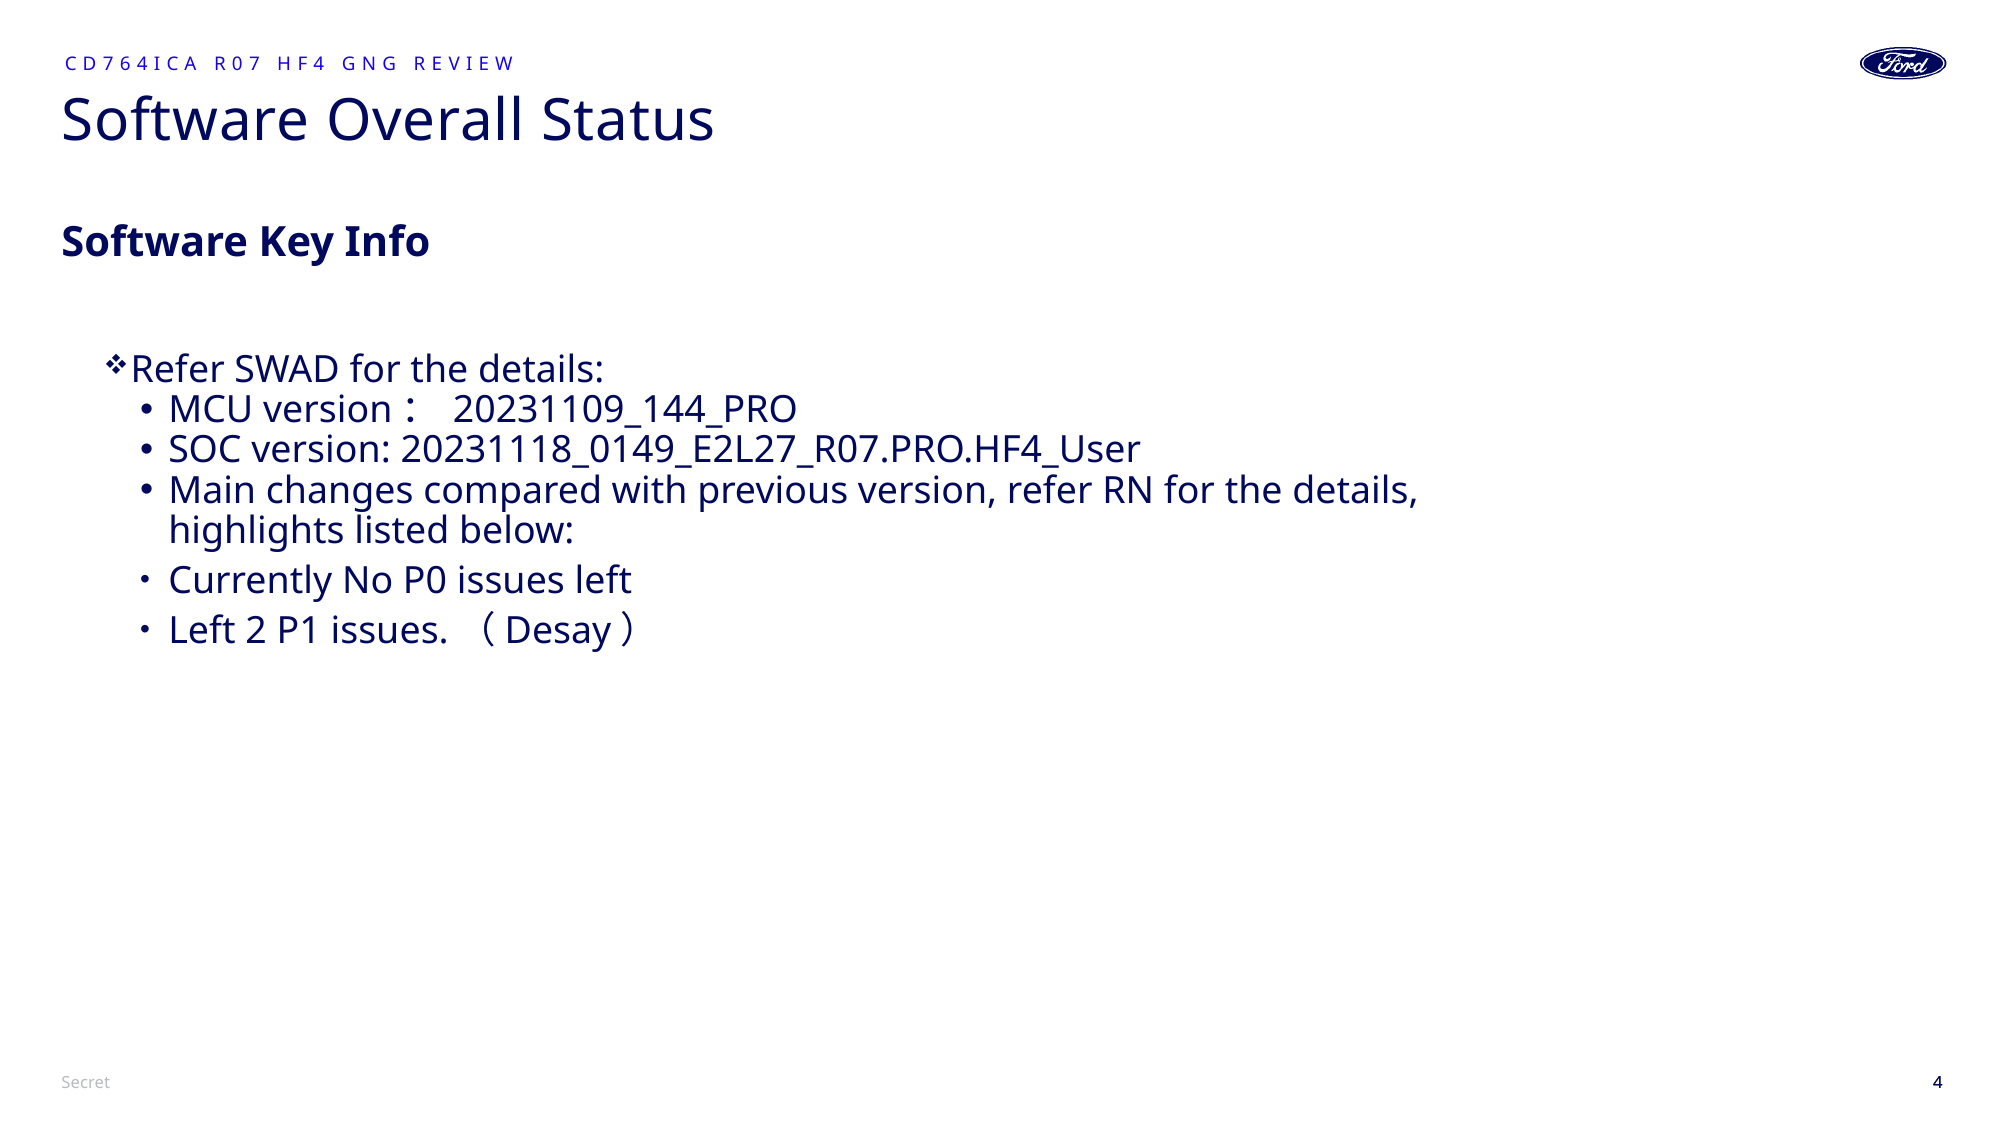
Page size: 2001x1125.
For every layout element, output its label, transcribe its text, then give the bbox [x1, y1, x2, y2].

list CD764ICA R07 HF4 GNG Review [64, 47, 957, 83]
title Software Overall Status [61, 82, 1787, 196]
text_box Refer SWAD for the details: MCU version： 20231109_144_PRO SOC version: 20231118_0149_E2L27_R07.PRO.HF4_User Main changes compared with previous version, refer RN for the details, highlights listed below: Currently No P0 issues left Left 2 P1 issues.（Desay） [64, 333, 1481, 768]
text_box Software Key Info [61, 207, 1478, 320]
picture [1849, 36, 1957, 90]
text_box 4 [1890, 1064, 1943, 1101]
